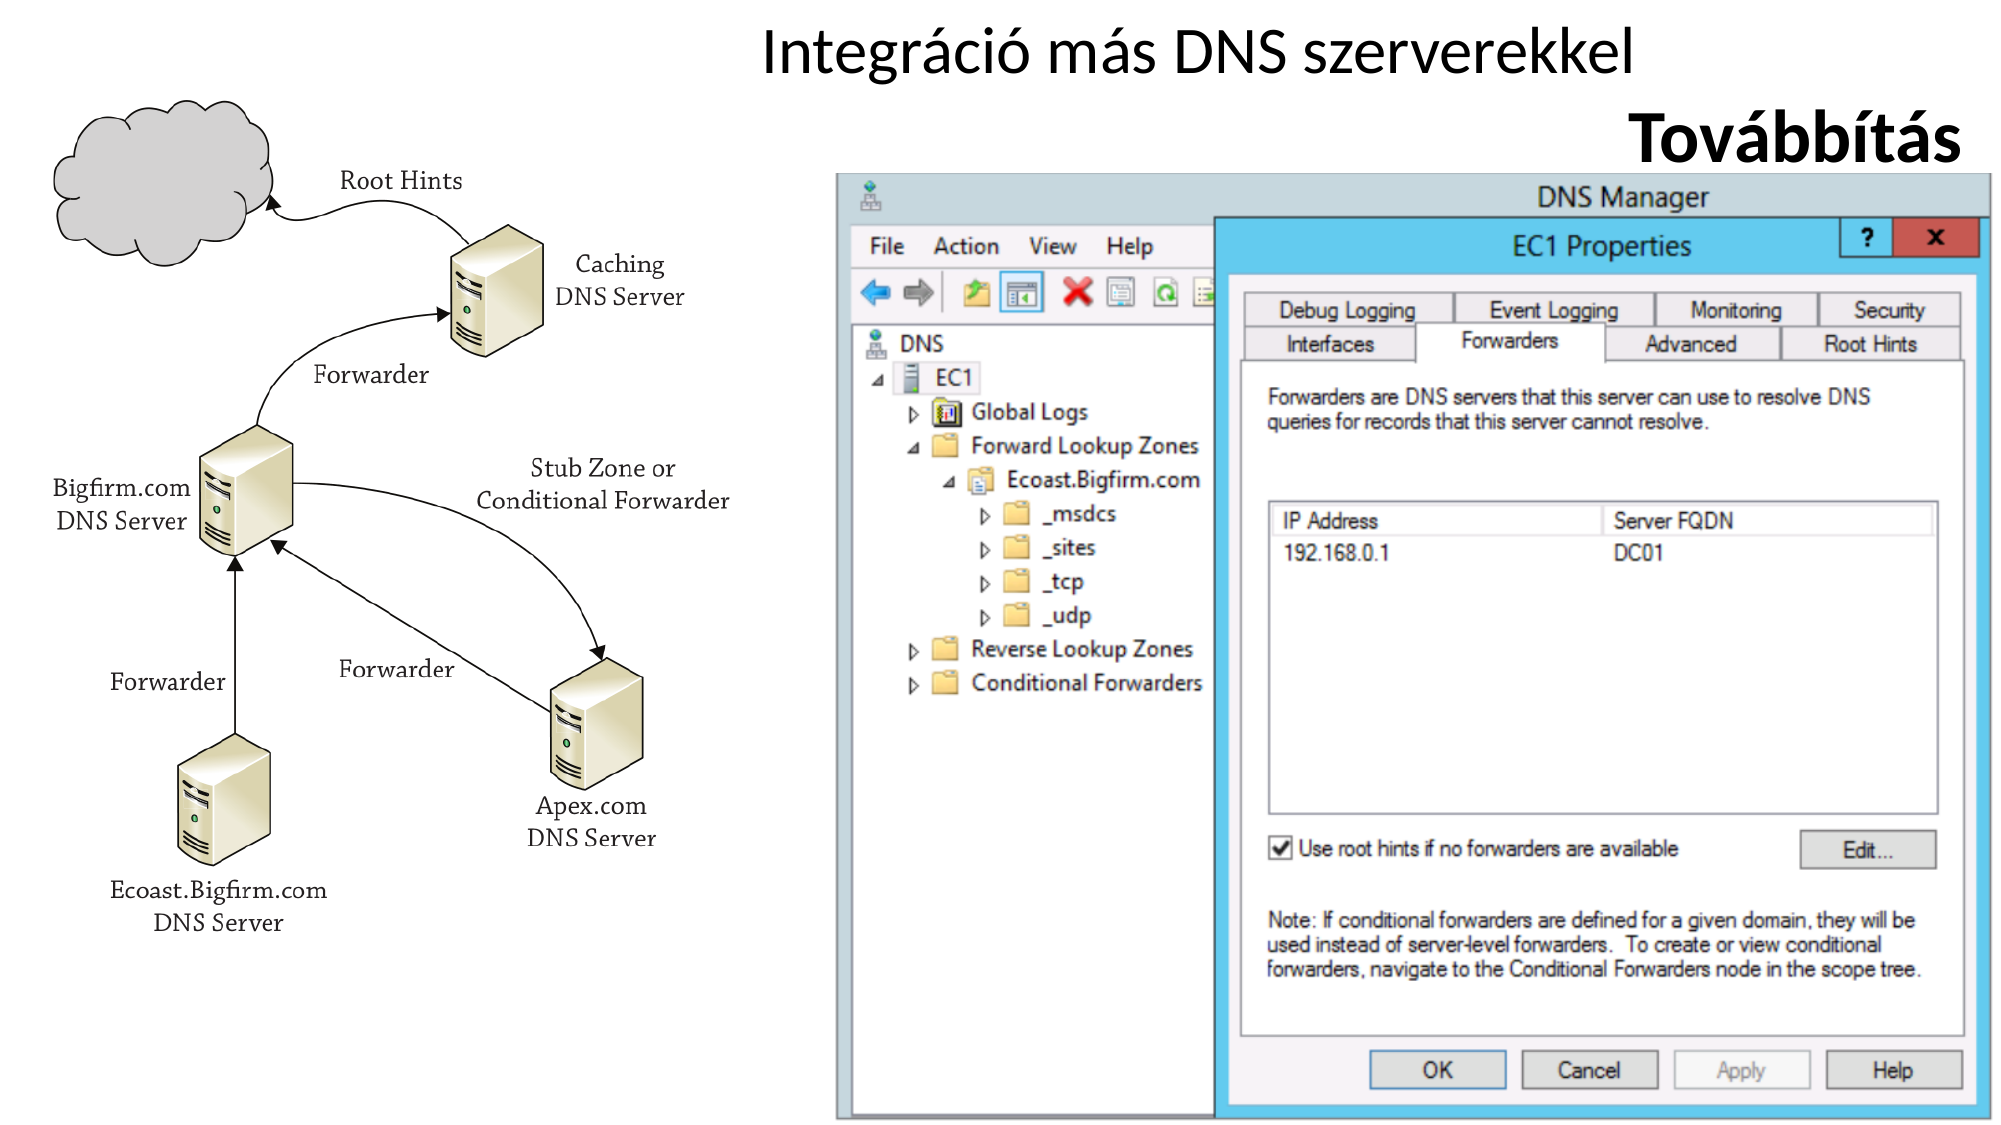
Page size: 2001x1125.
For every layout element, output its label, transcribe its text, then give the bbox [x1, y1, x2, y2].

picture [826, 173, 2000, 1125]
picture [28, 70, 749, 943]
text_box Integráció más DNS szerverekkel Továbbítás [746, 0, 1978, 185]
